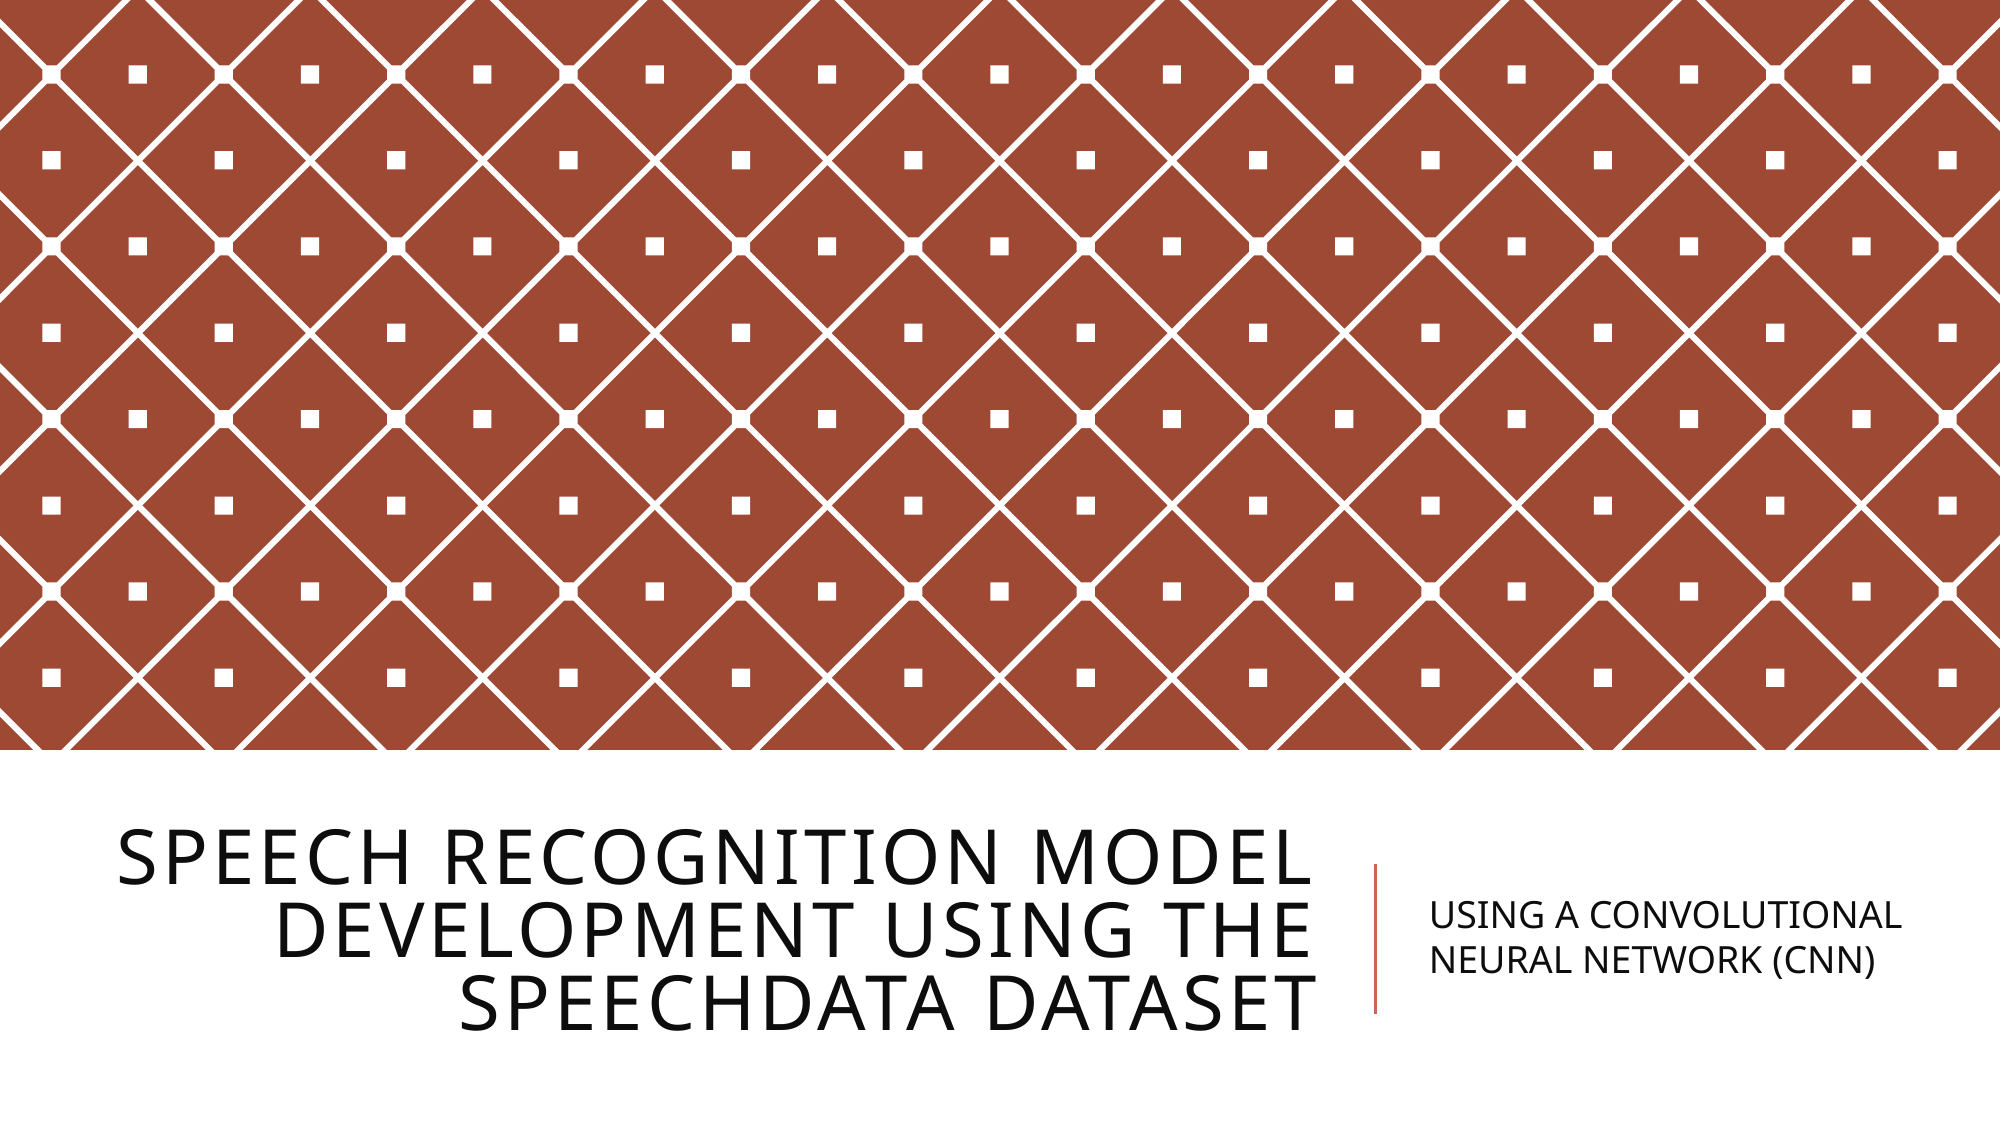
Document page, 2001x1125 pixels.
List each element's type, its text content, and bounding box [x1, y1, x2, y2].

subtitle USING A CONVOLUTIONAL NEURAL NETWORK (CNN) [1413, 828, 1973, 1043]
title SPEECH RECOGNITION MODEL DEVELOPMENT USING THE SPEECHDATA DATASET [78, 795, 1333, 1076]
